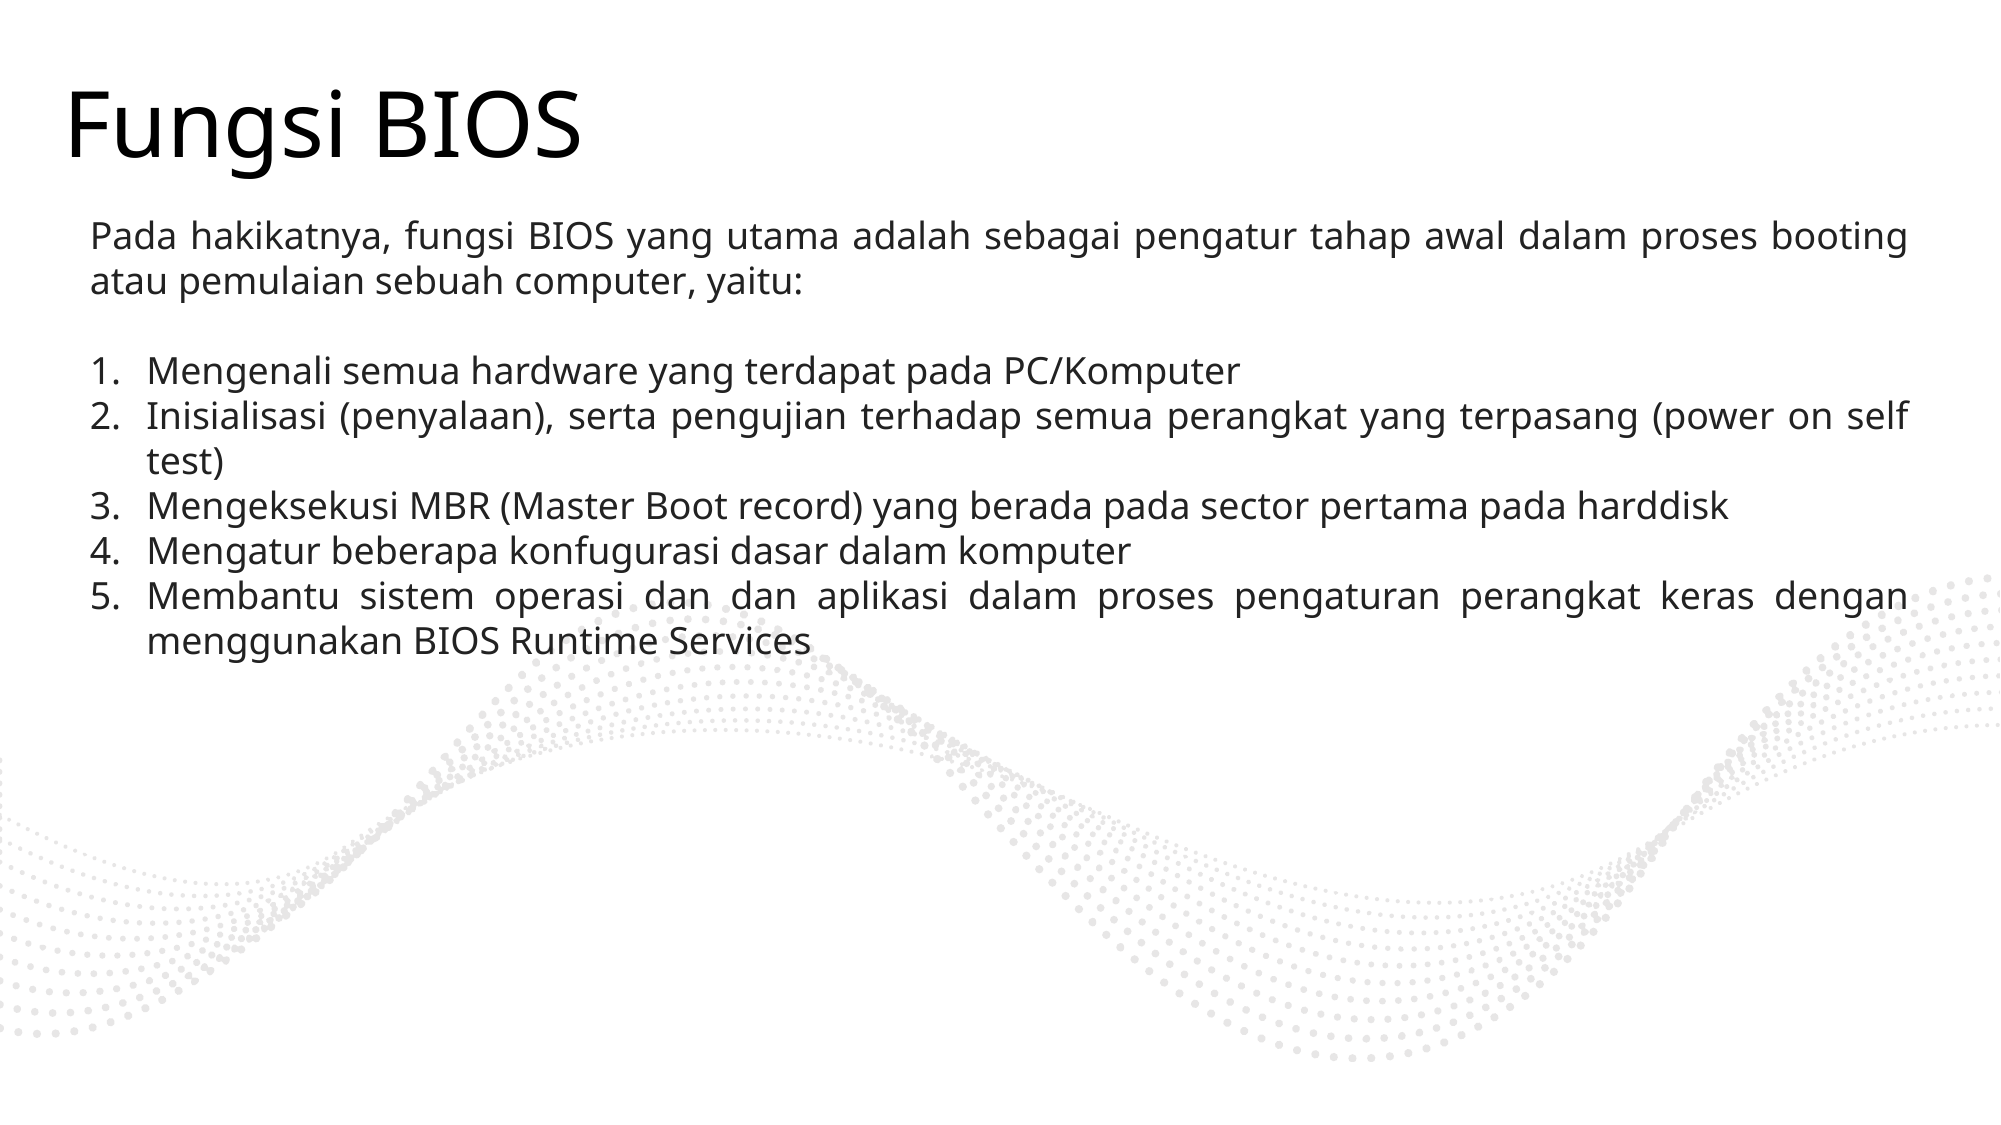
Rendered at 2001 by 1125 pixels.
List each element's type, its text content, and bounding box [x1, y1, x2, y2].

text_box Pada hakikatnya, fungsi BIOS yang utama adalah sebagai pengatur tahap awal dalam proses booting atau pemulaian sebuah computer, yaitu: Mengenali semua hardware yang terdapat pada PC/Komputer Inisialisasi (penyalaan), serta pengujian terhadap semua perangkat yang terpasang (power on self test) Mengeksekusi MBR (Master Boot record) yang berada pada sector pertama pada harddisk Mengatur beberapa konfugurasi dasar dalam komputer Membantu sistem operasi dan dan aplikasi dalam proses pengaturan perangkat keras dengan menggunakan BIOS Runtime Services [75, 204, 1925, 670]
title Fungsi BIOS [63, 90, 1610, 178]
